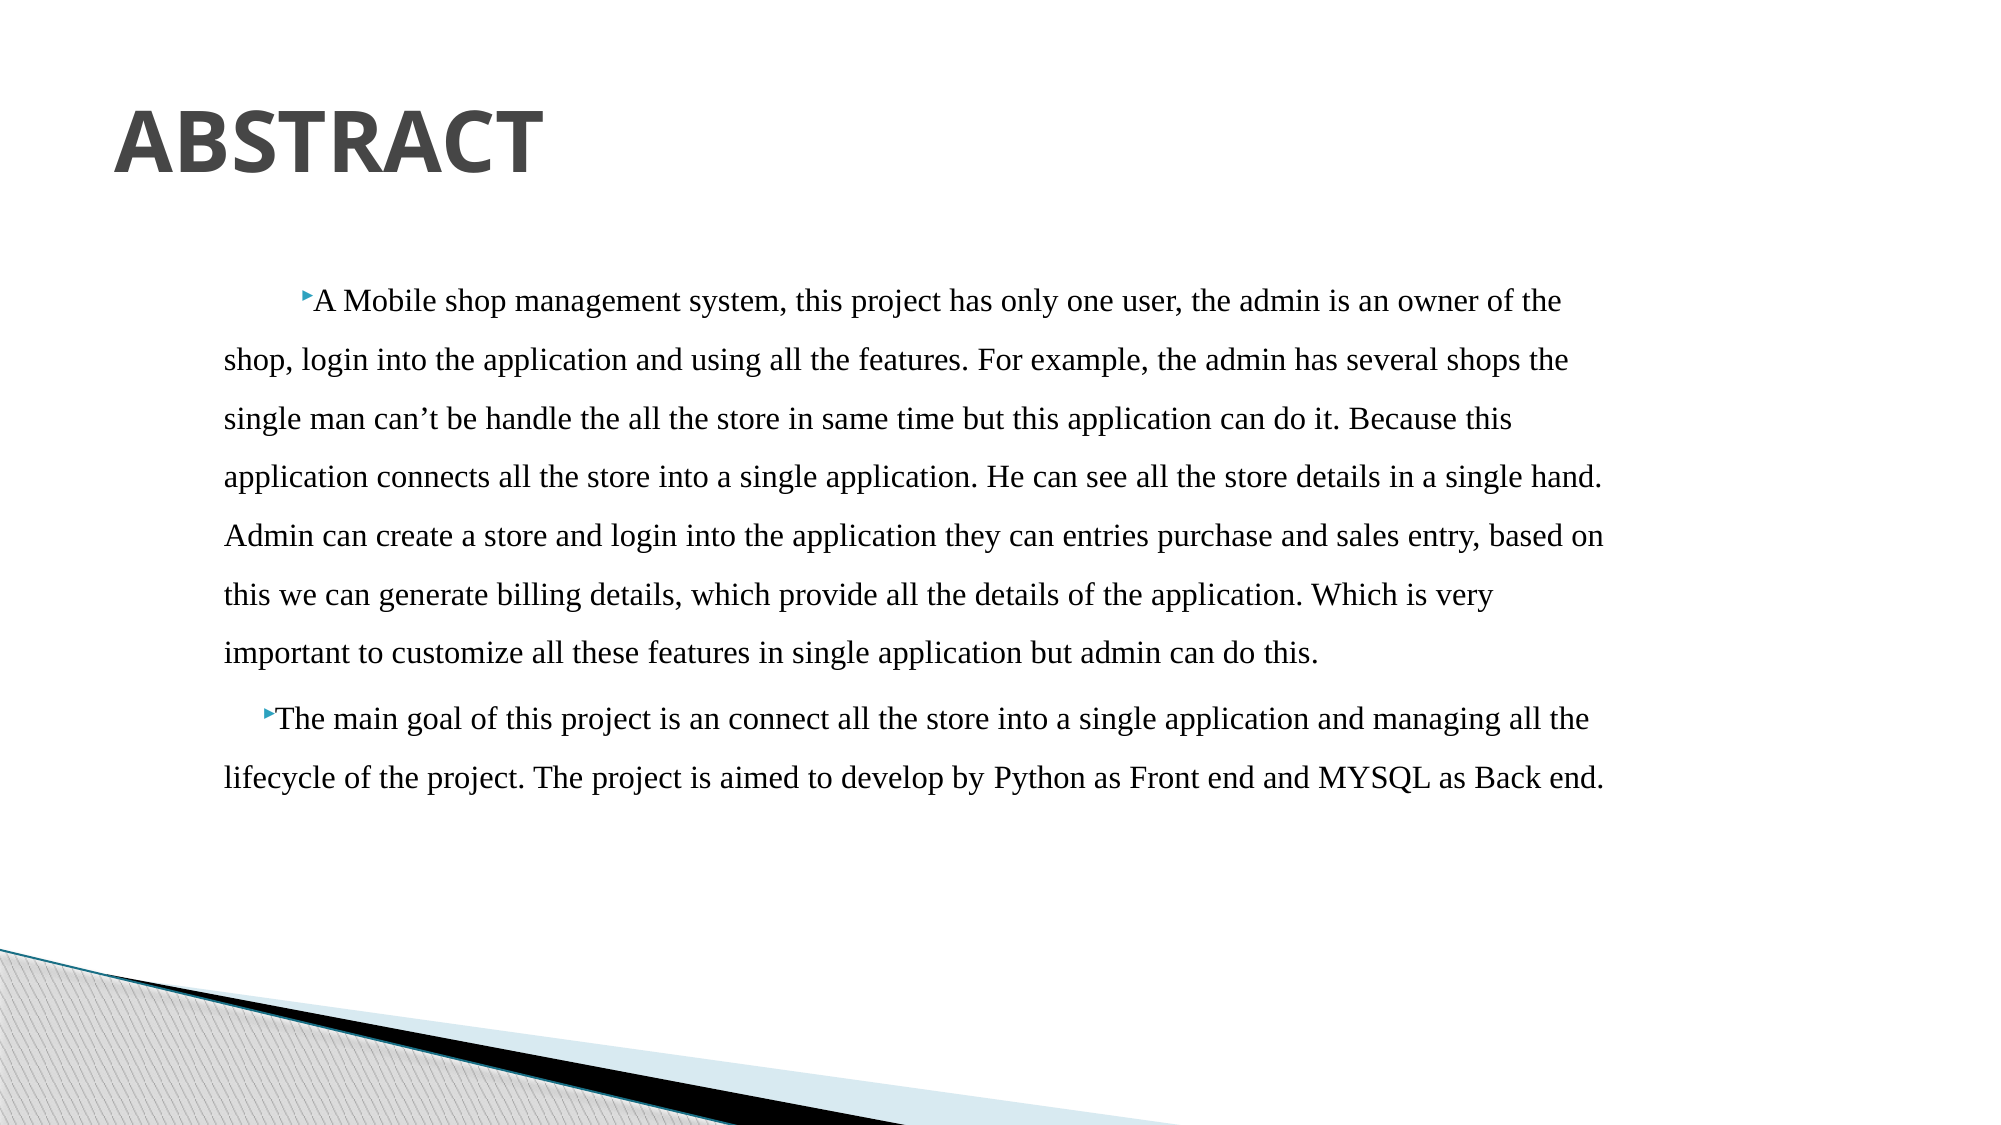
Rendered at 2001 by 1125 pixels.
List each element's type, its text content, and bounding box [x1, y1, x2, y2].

list A Mobile shop management system, this project has only one user, the admin is an owner of the shop, login into the application and using all the features. For example, the admin has several shops the single man can’t be handle the all the store in same time but this application can do it. Because this application connects all the store into a single application. He can see all the store details in a single hand. Admin can create a store and login into the application they can entries purchase and sales entry, based on this we can generate billing details, which provide all the details of the application. Which is very important to customize all these features in single application but admin can do this. The main goal of this project is an connect all the store into a single application and managing all the lifecycle of the project. The project is aimed to develop by Python as Front end and MYSQL as Back end. [147, 252, 1631, 822]
title ABSTRACT [99, 45, 1900, 233]
